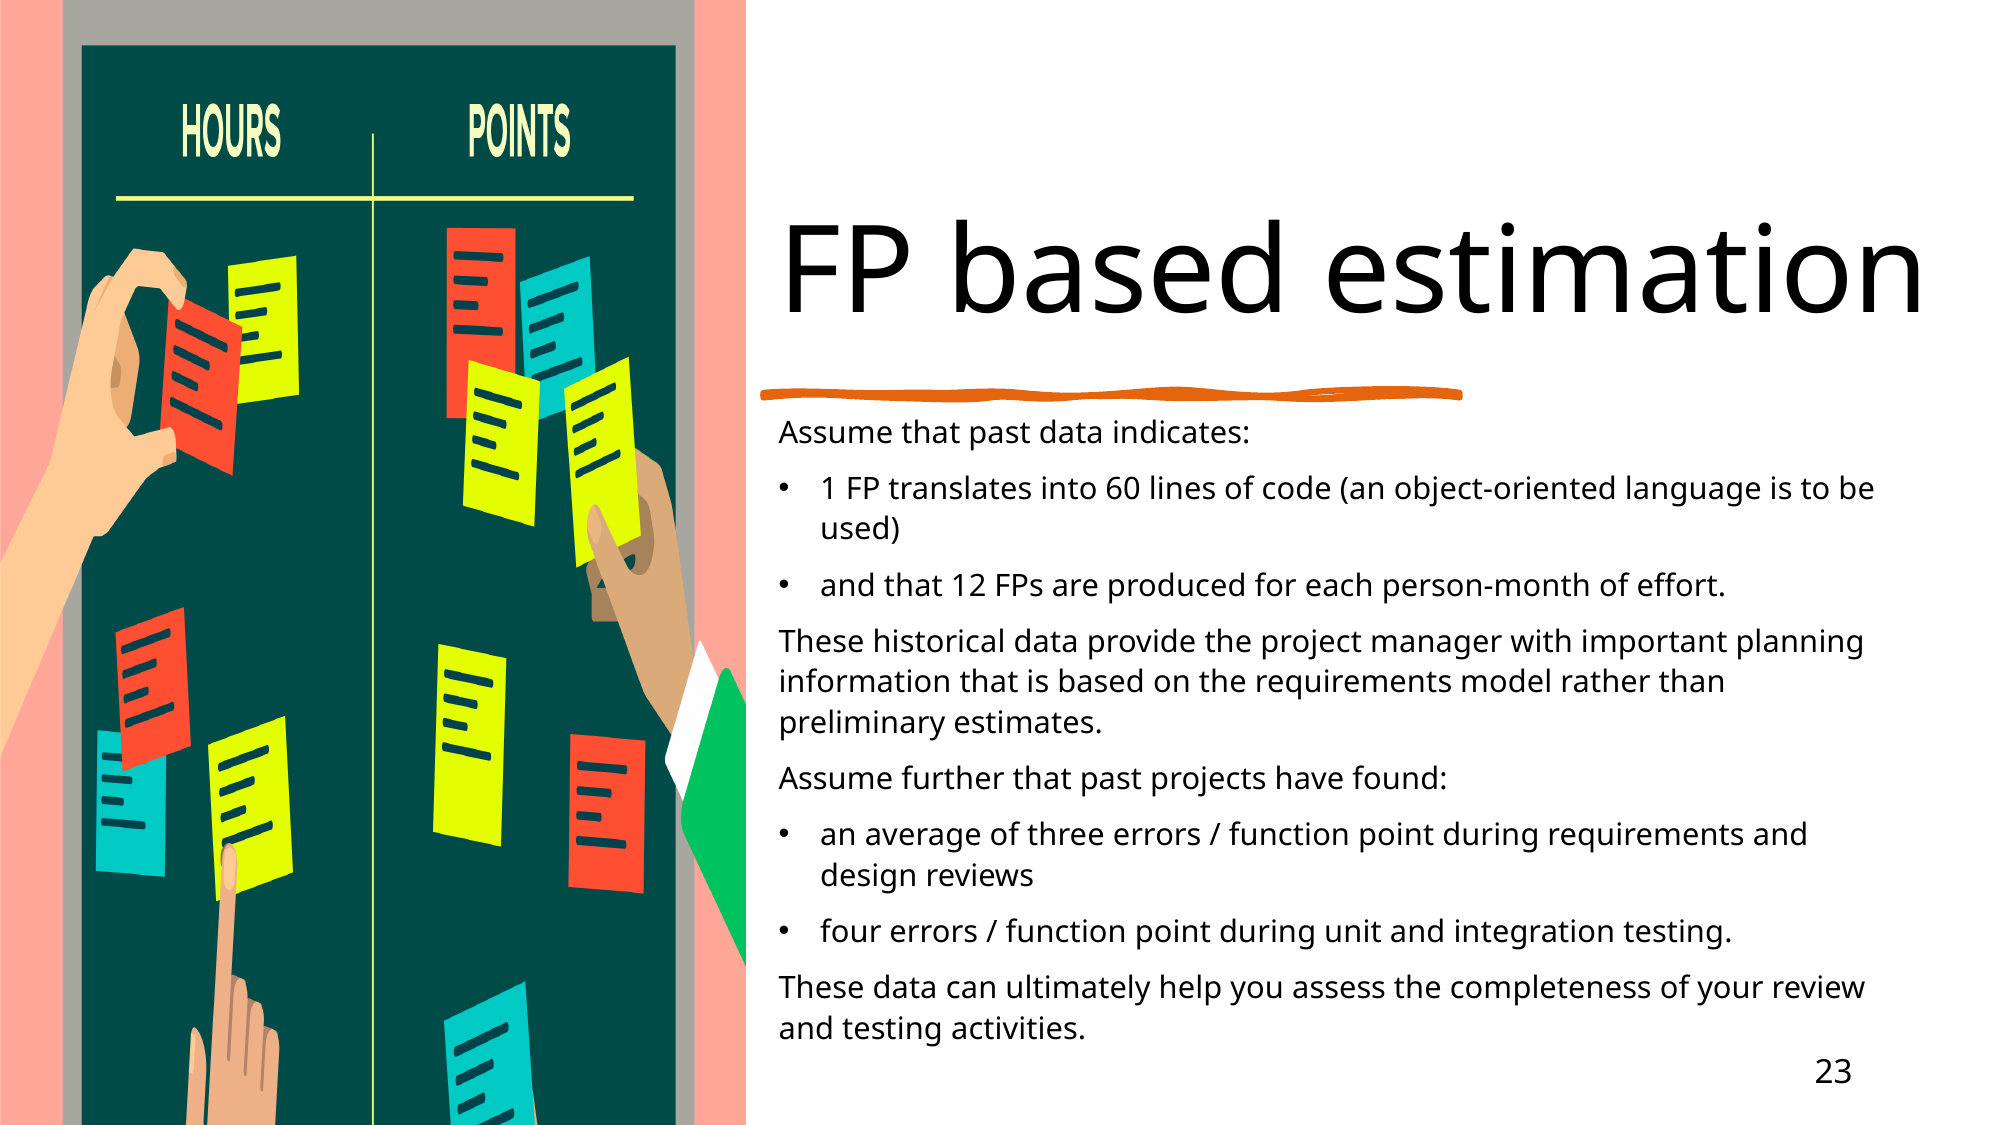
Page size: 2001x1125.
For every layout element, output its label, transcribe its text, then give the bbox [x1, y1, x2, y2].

picture [0, 0, 746, 1125]
title FP based estimation [763, 51, 1953, 344]
list Assume that past data indicates: 1 FP translates into 60 lines of code (an object-oriented language is to be used) and that 12 FPs are produced for each person-month of effort. These historical data provide the project manager with important planning information that is based on the requirements model rather than preliminary estimates. Assume further that past projects have found: an average of three errors / function point during requirements and design reviews four errors / function point during unit and integration testing. These data can ultimately help you assess the completeness of your review and testing activities. [763, 401, 1895, 1060]
slide_number 23 [1417, 1060, 1868, 1103]
